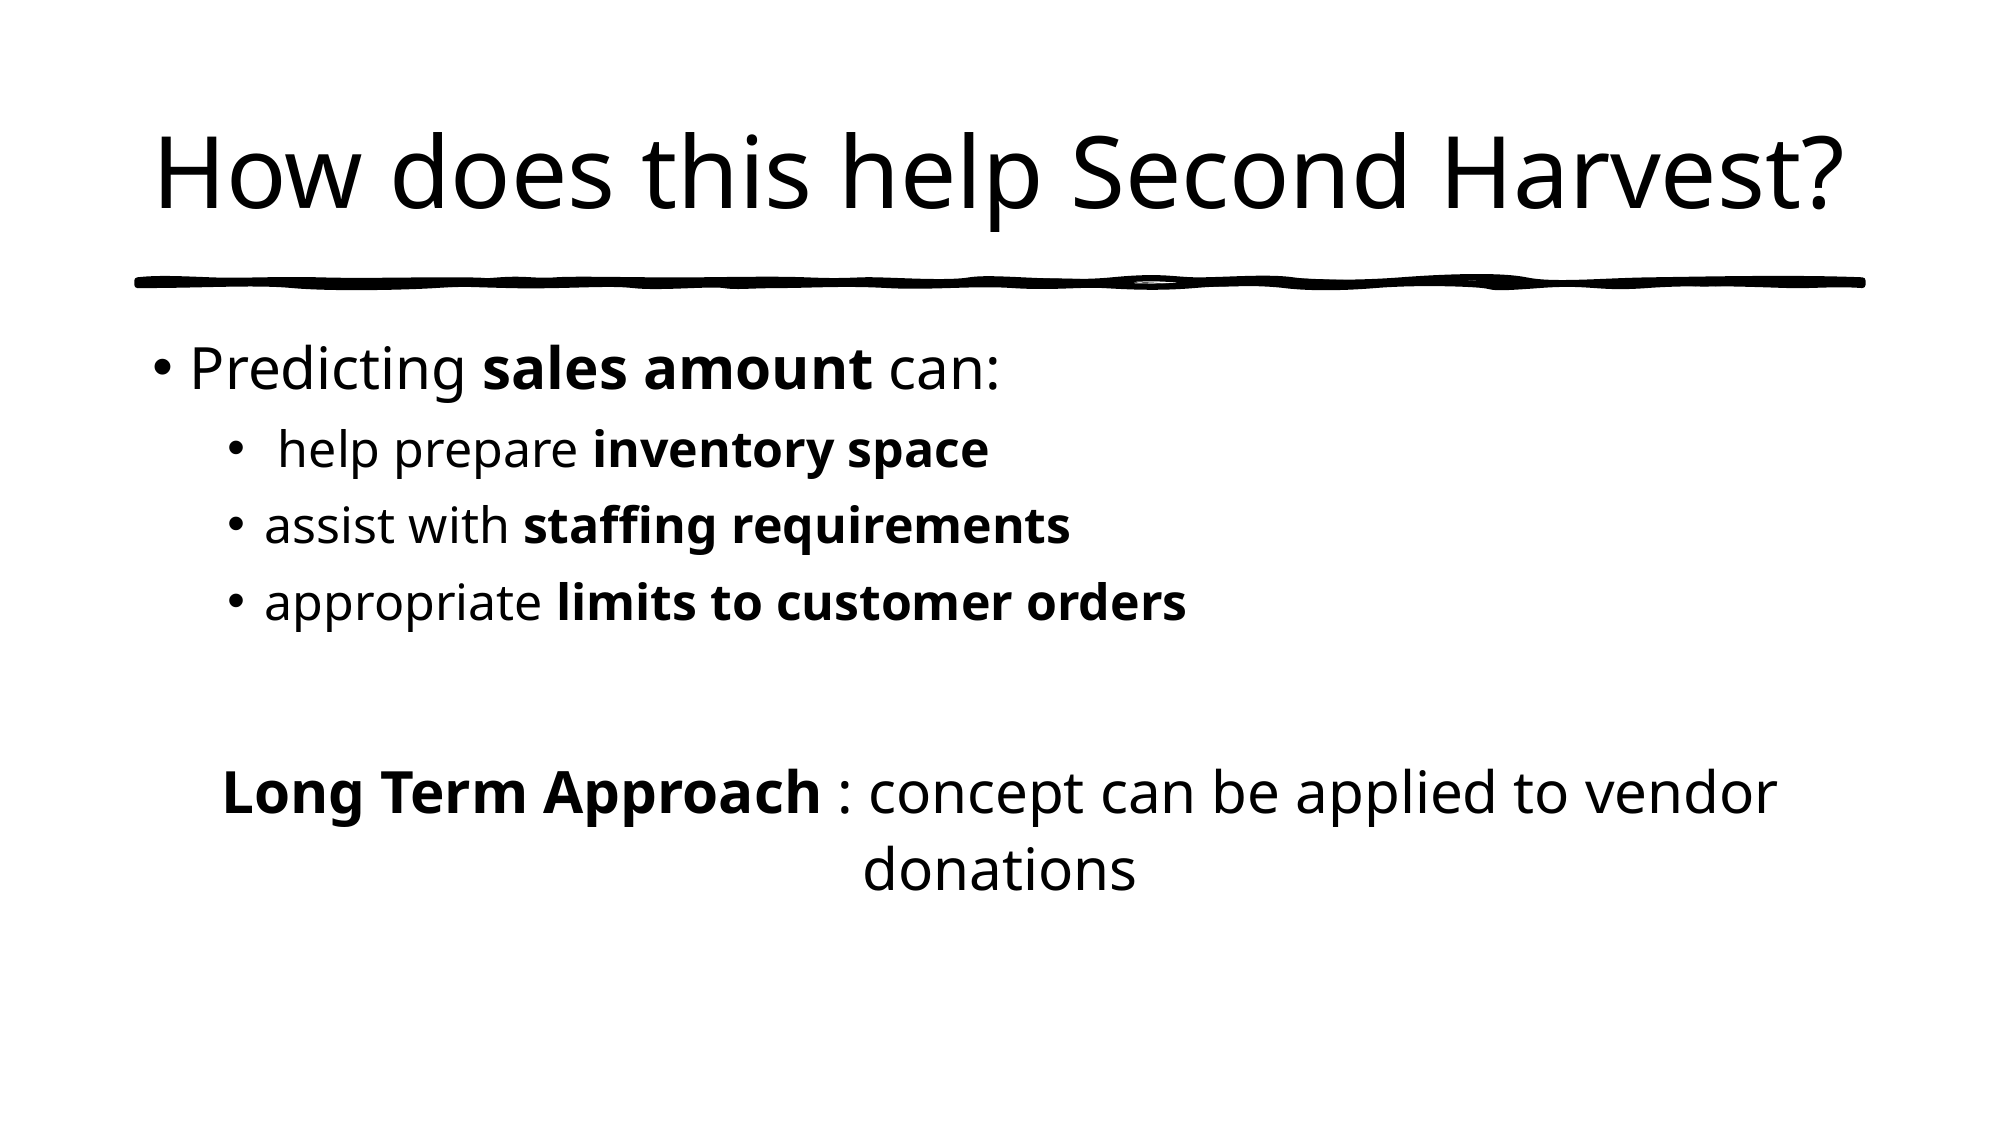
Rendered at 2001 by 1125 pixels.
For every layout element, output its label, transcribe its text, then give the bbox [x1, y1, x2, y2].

title How does this help Second Harvest? [137, 59, 1863, 278]
list Predicting sales amount can: help prepare inventory space assist with staffing requirements appropriate limits to customer orders Long Term Approach : concept can be applied to vendor donations [137, 316, 1863, 1014]
